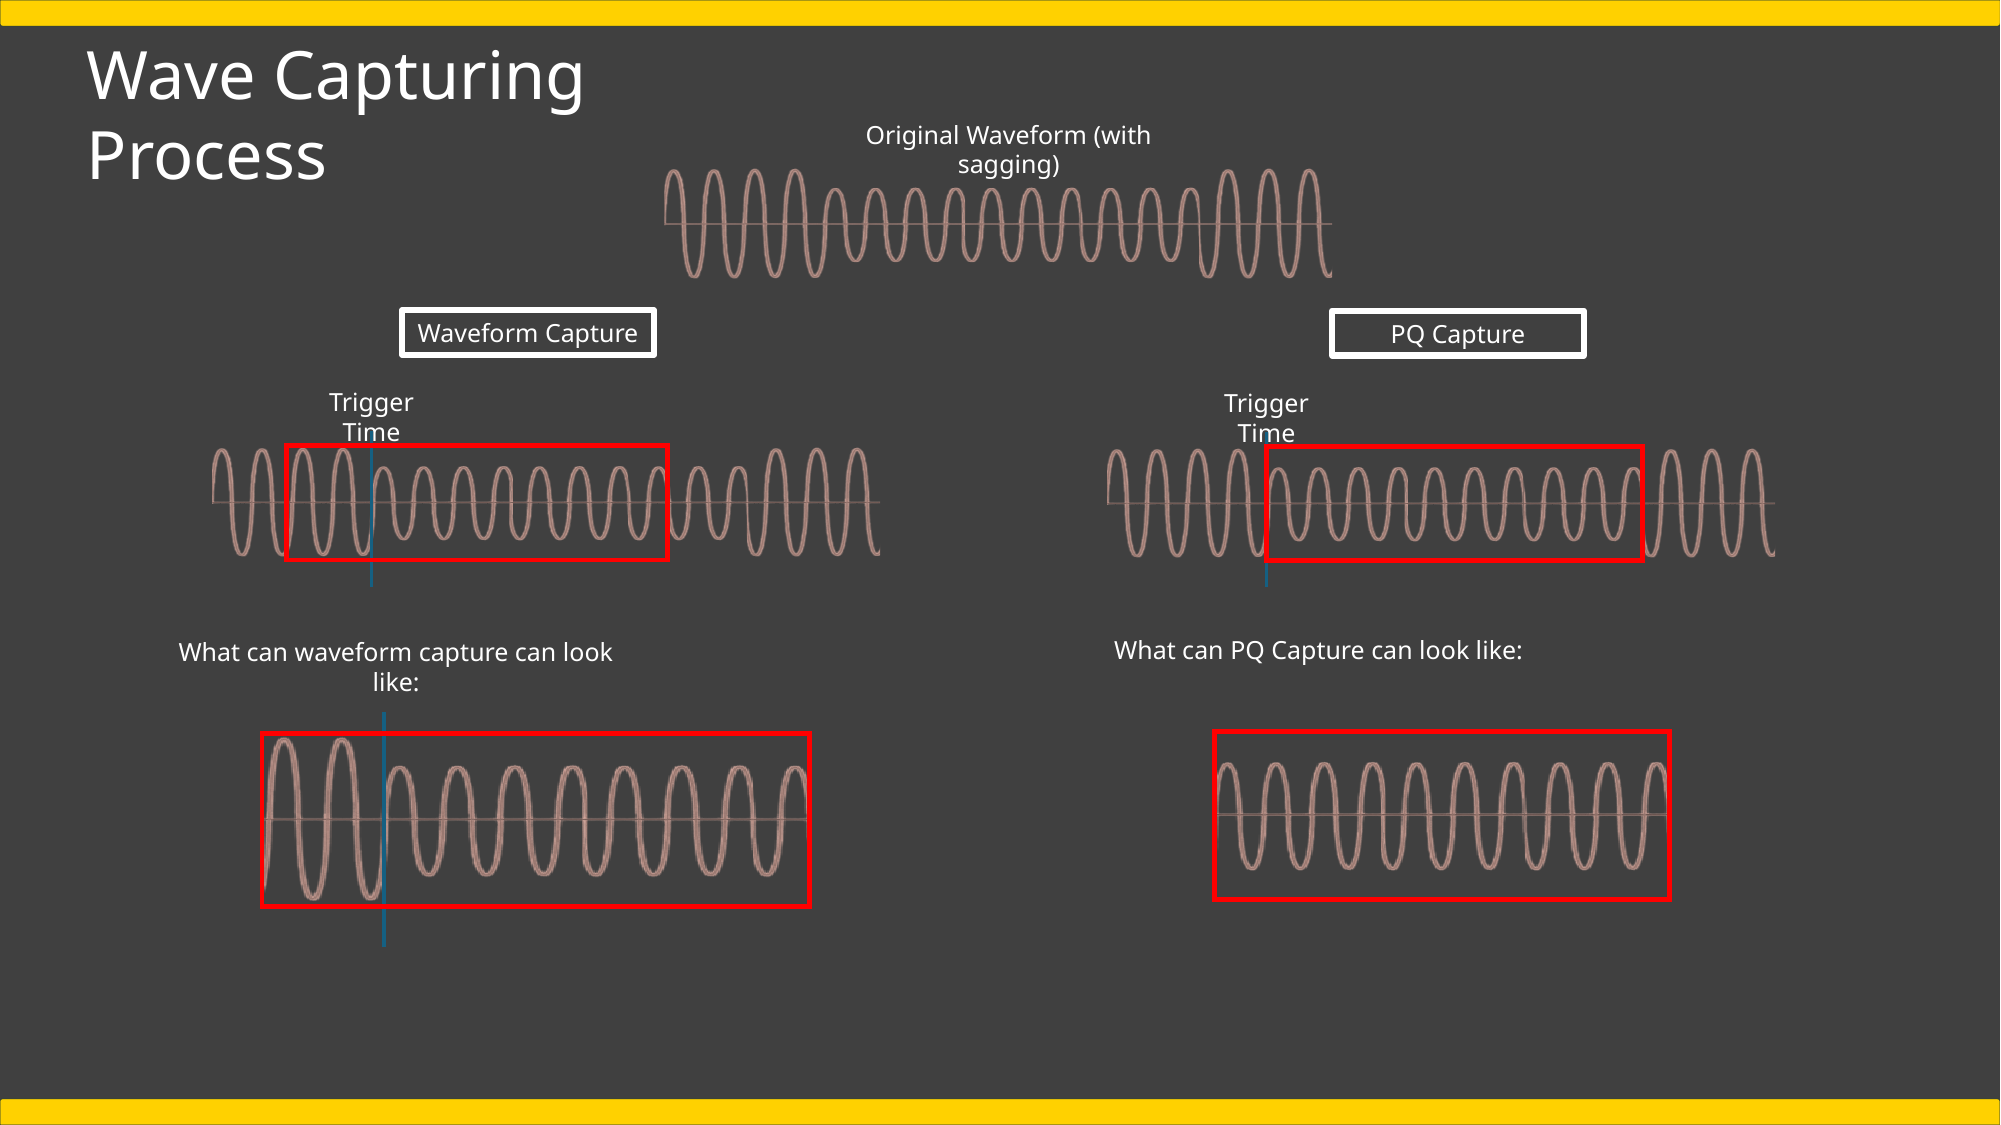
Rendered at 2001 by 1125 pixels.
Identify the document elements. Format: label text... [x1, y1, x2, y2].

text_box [1106, 439, 1266, 576]
text_box Trigger Time [1184, 380, 1349, 439]
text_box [211, 438, 370, 576]
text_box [663, 160, 1333, 297]
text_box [373, 438, 881, 576]
text_box What can waveform capture can look like: [156, 628, 636, 704]
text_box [1268, 439, 1776, 576]
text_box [260, 711, 811, 948]
text_box Wave Capturing Process [72, 25, 835, 201]
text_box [1213, 721, 1670, 922]
text_box Trigger Time [289, 379, 454, 438]
text_box PQ Capture [1332, 310, 1584, 356]
text_box [0, 0, 2000, 28]
text_box Waveform Capture [402, 310, 654, 355]
text_box Original Waveform (with sagging) [813, 111, 1205, 160]
text_box [0, 1097, 2000, 1125]
text_box What can PQ Capture can look like: [1079, 627, 1559, 673]
